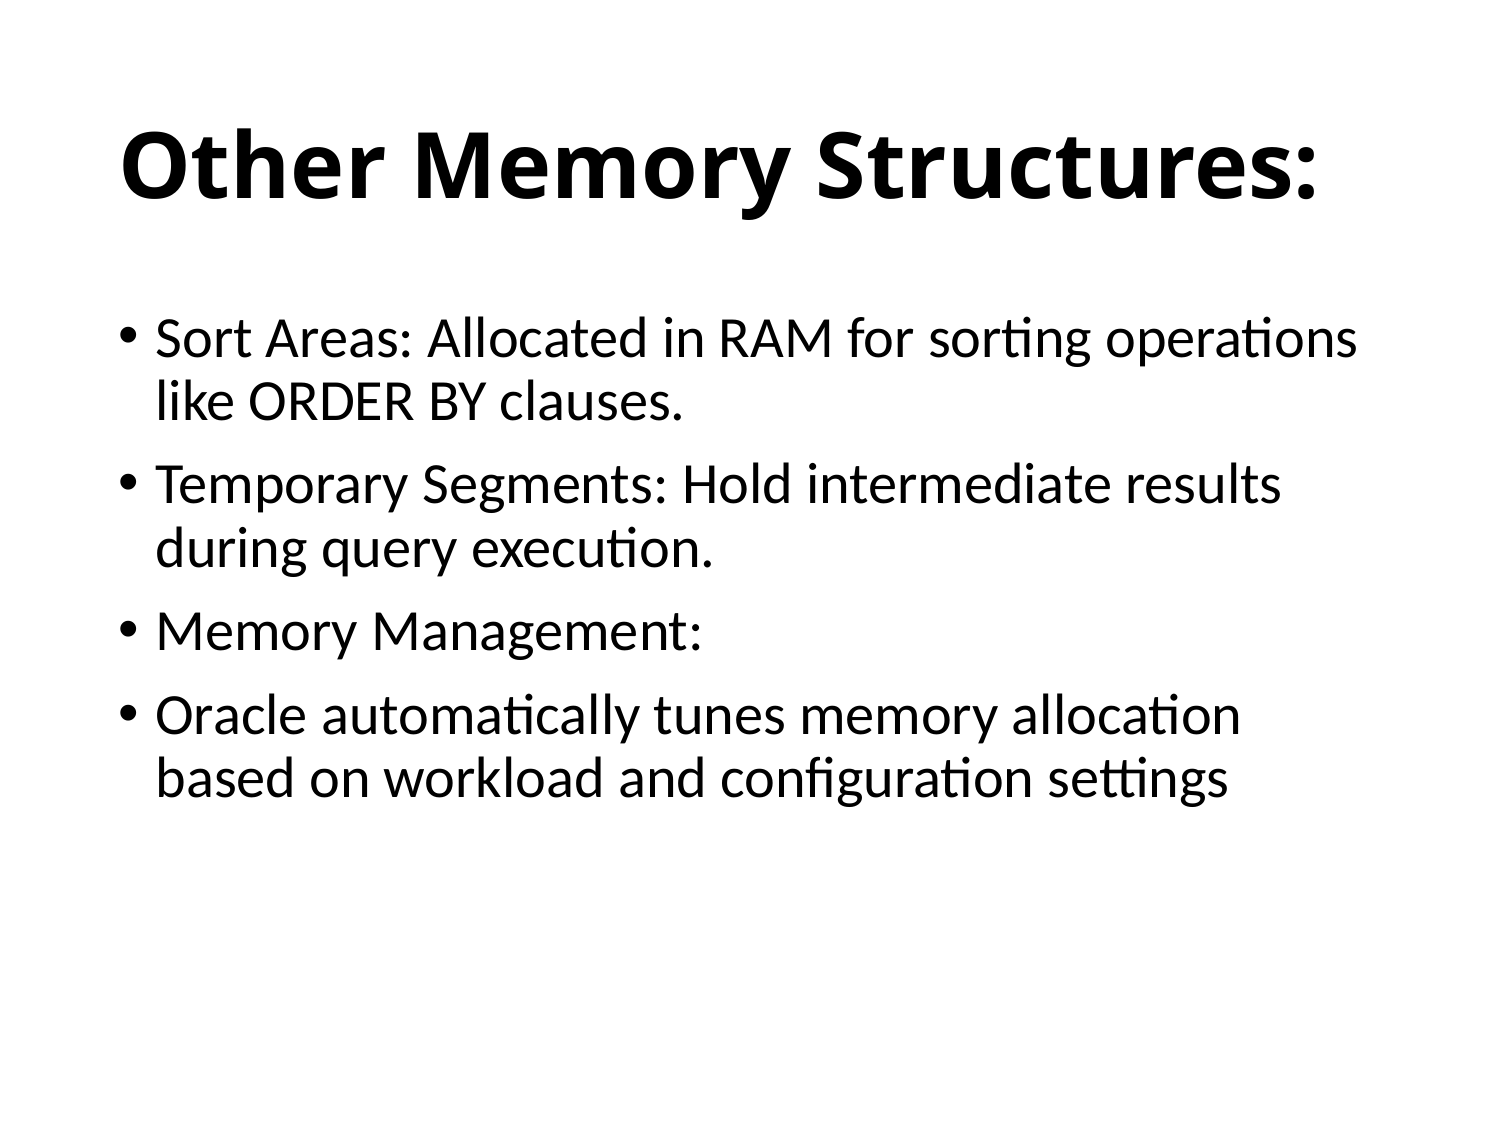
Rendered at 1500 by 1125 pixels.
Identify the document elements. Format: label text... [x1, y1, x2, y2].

list Sort Areas: Allocated in RAM for sorting operations like ORDER BY clauses. Temporary Segments: Hold intermediate results during query execution. Memory Management: Oracle automatically tunes memory allocation based on workload and configuration settings [103, 299, 1397, 1014]
title Other Memory Structures: [103, 59, 1397, 278]
